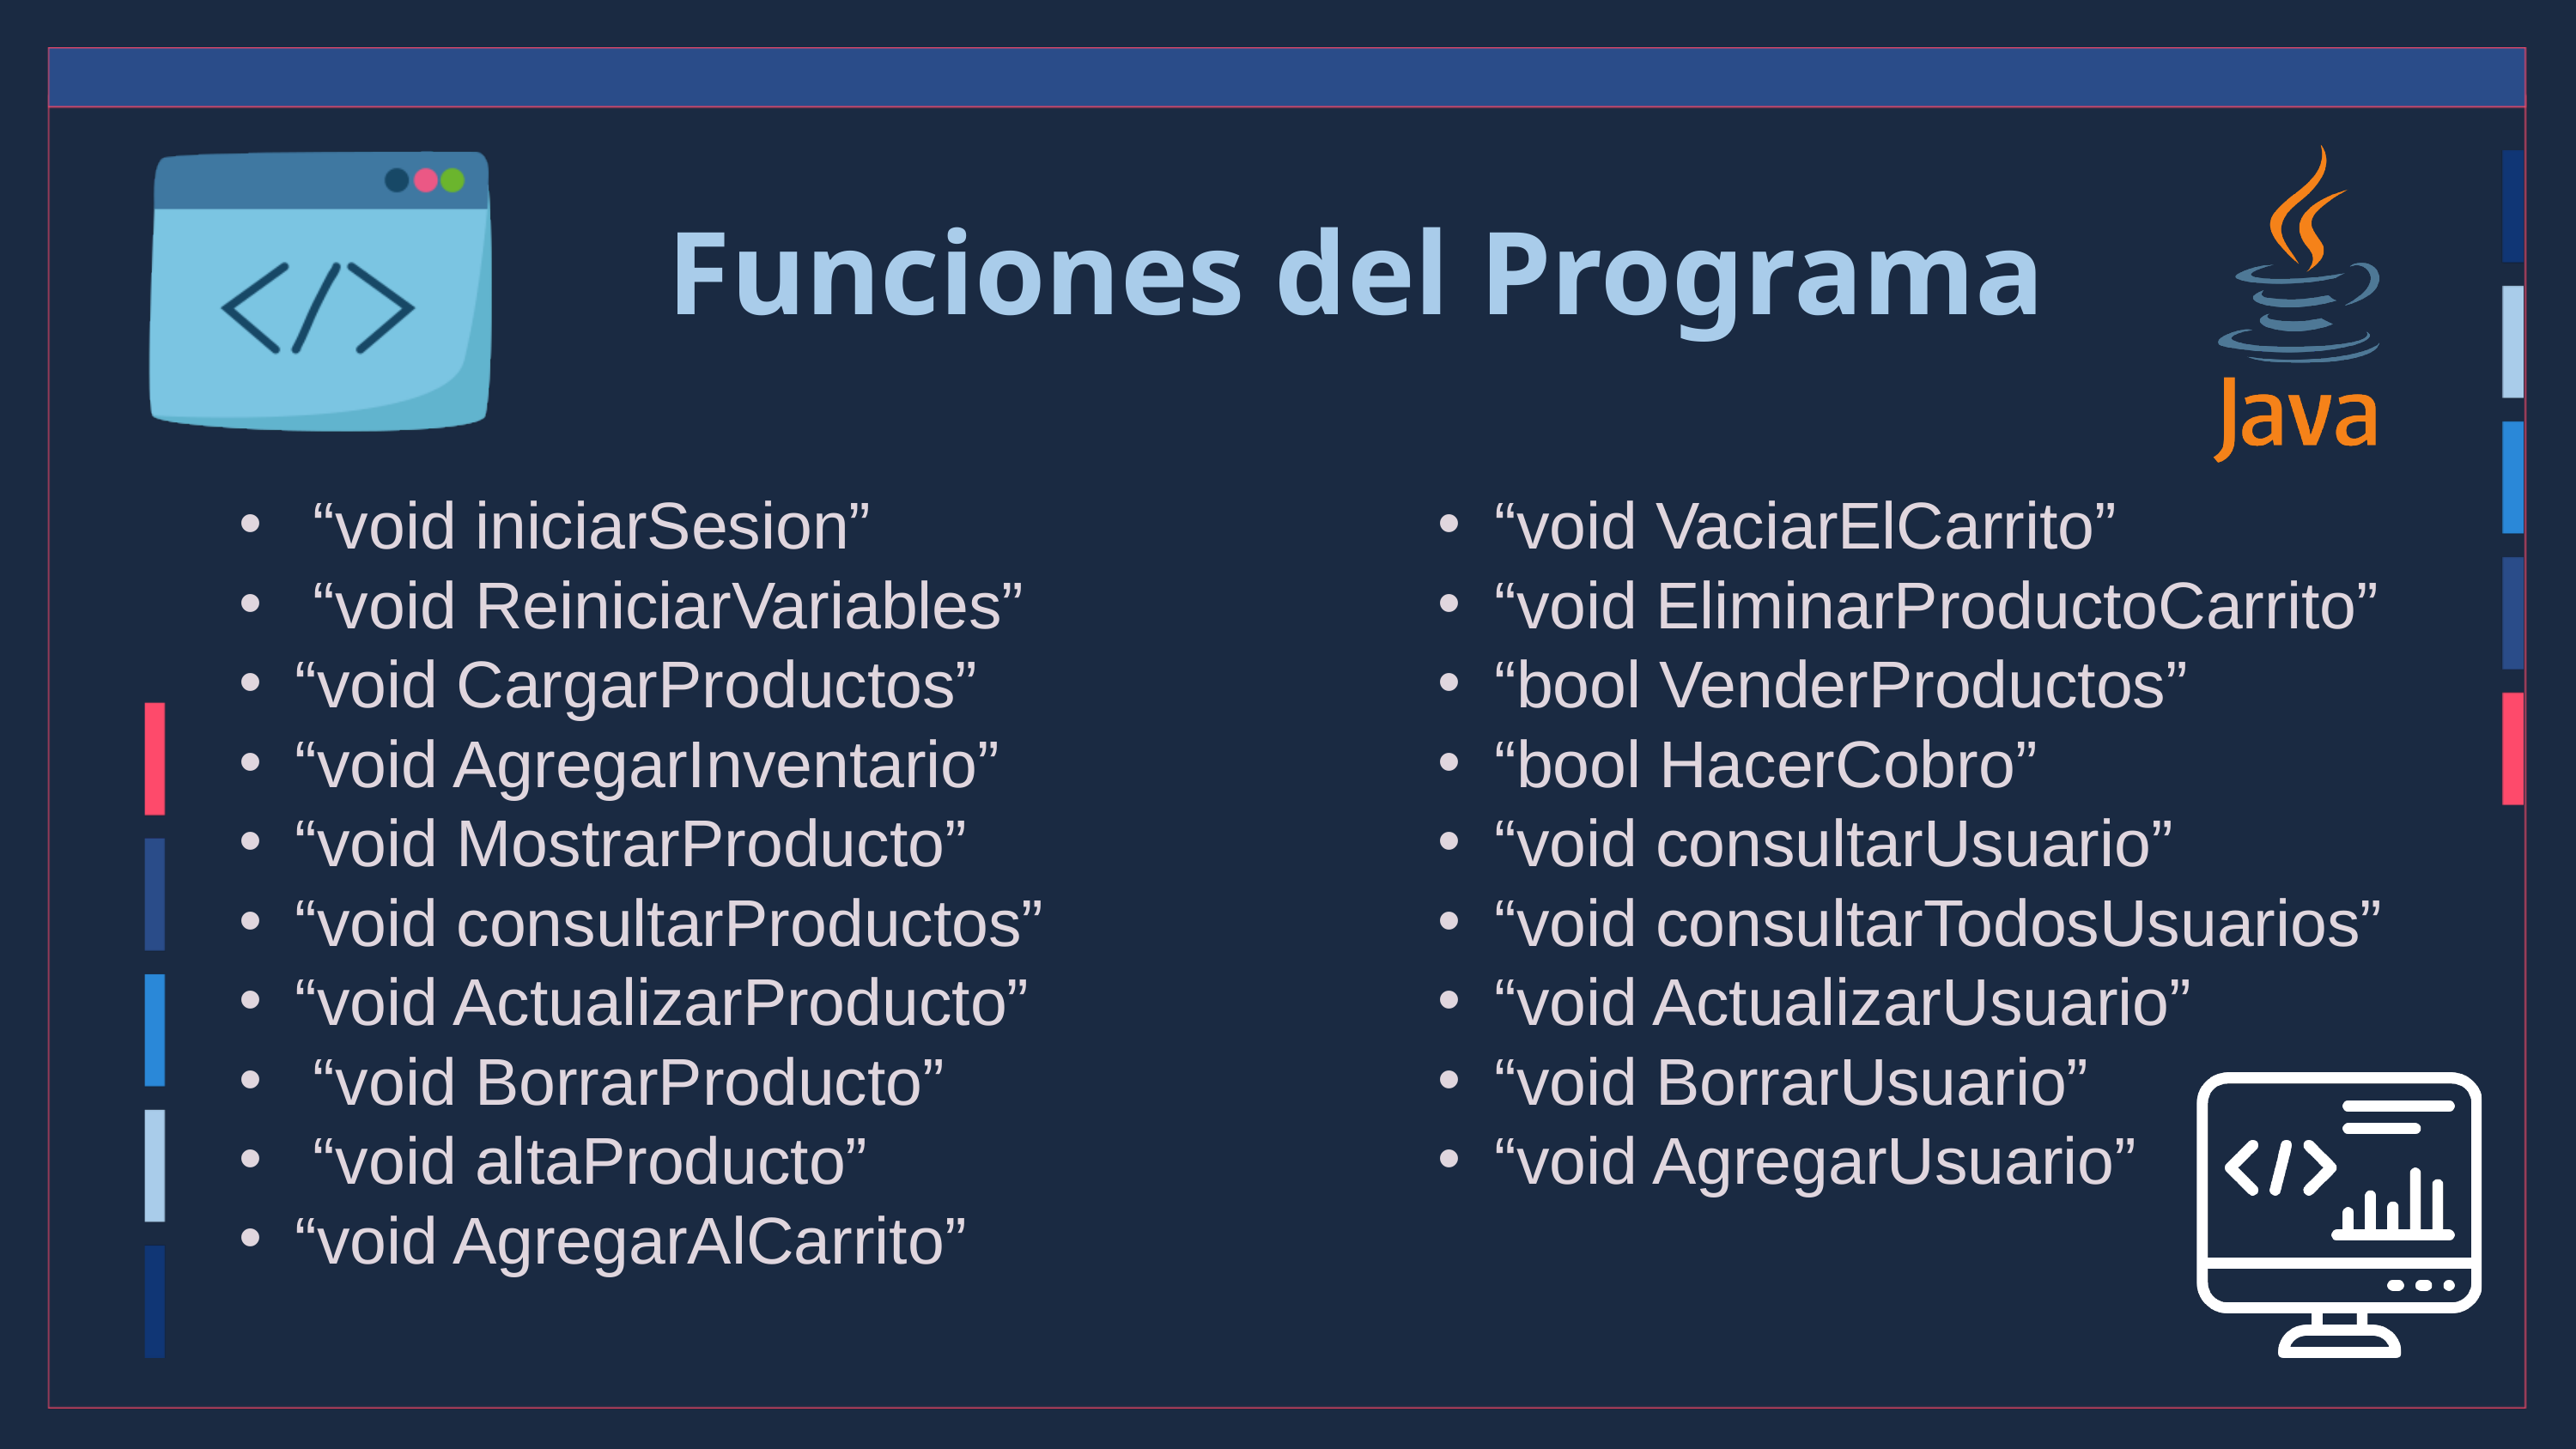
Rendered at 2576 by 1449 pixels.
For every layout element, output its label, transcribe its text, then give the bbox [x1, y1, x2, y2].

text_box Funciones del Programa [667, 200, 2045, 338]
text_box [47, 47, 2529, 1410]
text_box [144, 150, 2524, 1358]
text_box [2196, 1072, 2482, 1358]
text_box “void VaciarElCarrito” “void EliminarProductoCarrito” “bool VenderProductos” “bool HacerCobro” “void consultarUsuario” “void consultarTodosUsuarios” “void ActualizarUsuario” “void BorrarUsuario” “void AgregarUsuario” [1382, 482, 2399, 1277]
text_box [144, 150, 495, 441]
text_box “void iniciarSesion” “void ReiniciarVariables” “void CargarProductos” “void AgregarInventario” “void MostrarProducto” “void consultarProductos” “void ActualizarProducto” “void BorrarProducto” “void altaProducto” “void AgregarAlCarrito” [182, 482, 1214, 1357]
text_box [2196, 144, 2400, 463]
